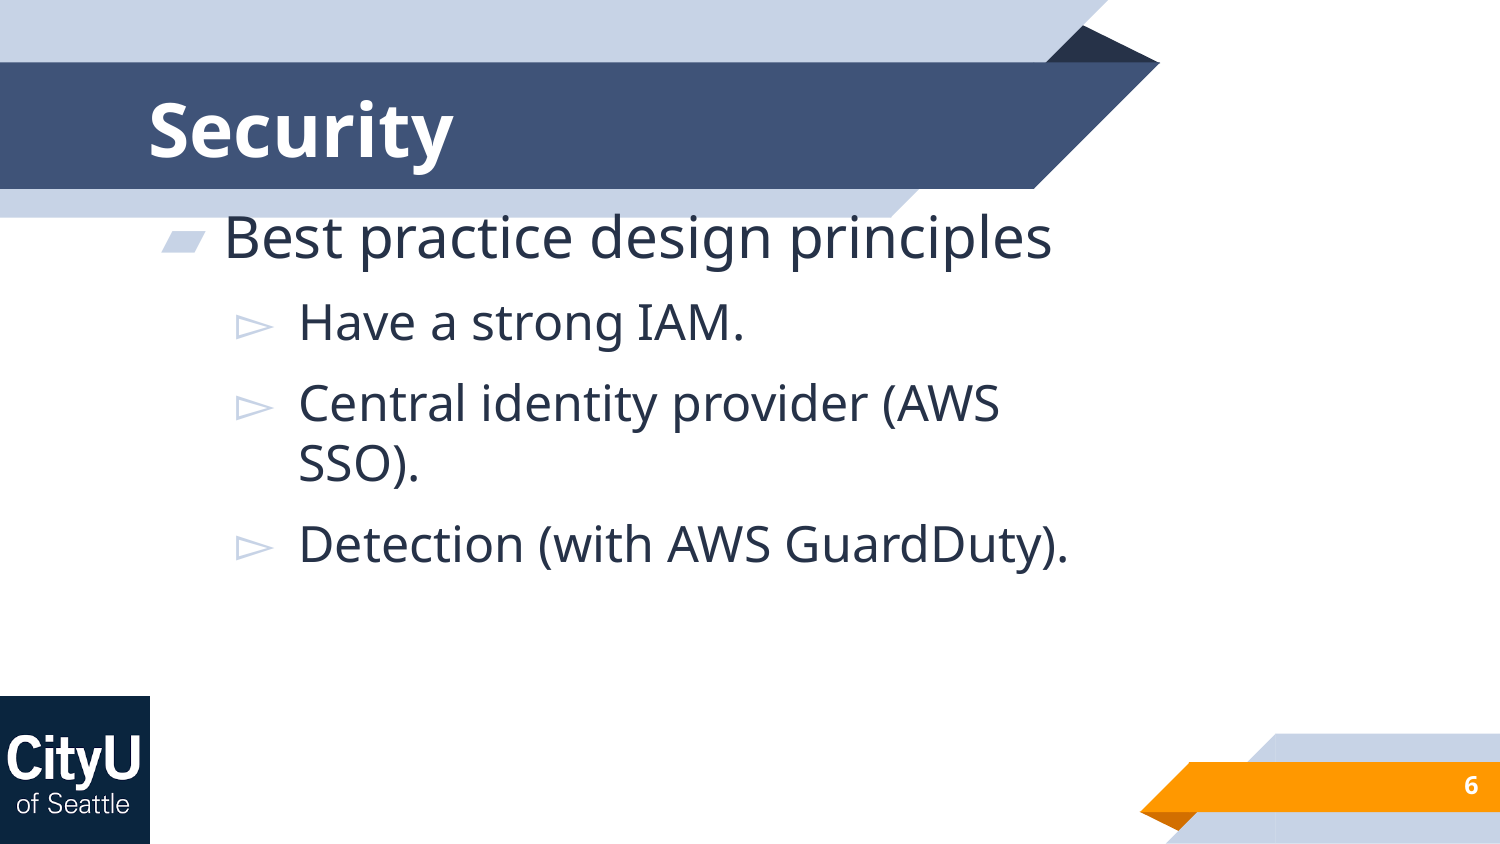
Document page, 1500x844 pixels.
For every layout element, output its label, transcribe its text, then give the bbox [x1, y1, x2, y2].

title Security [133, 64, 1035, 190]
list Best practice design principles Have a strong IAM. Central identity provider (AWS SSO). Detection (with AWS GuardDuty). [133, 217, 1140, 734]
slide_number 6 [1249, 760, 1494, 813]
picture [0, 696, 150, 844]
